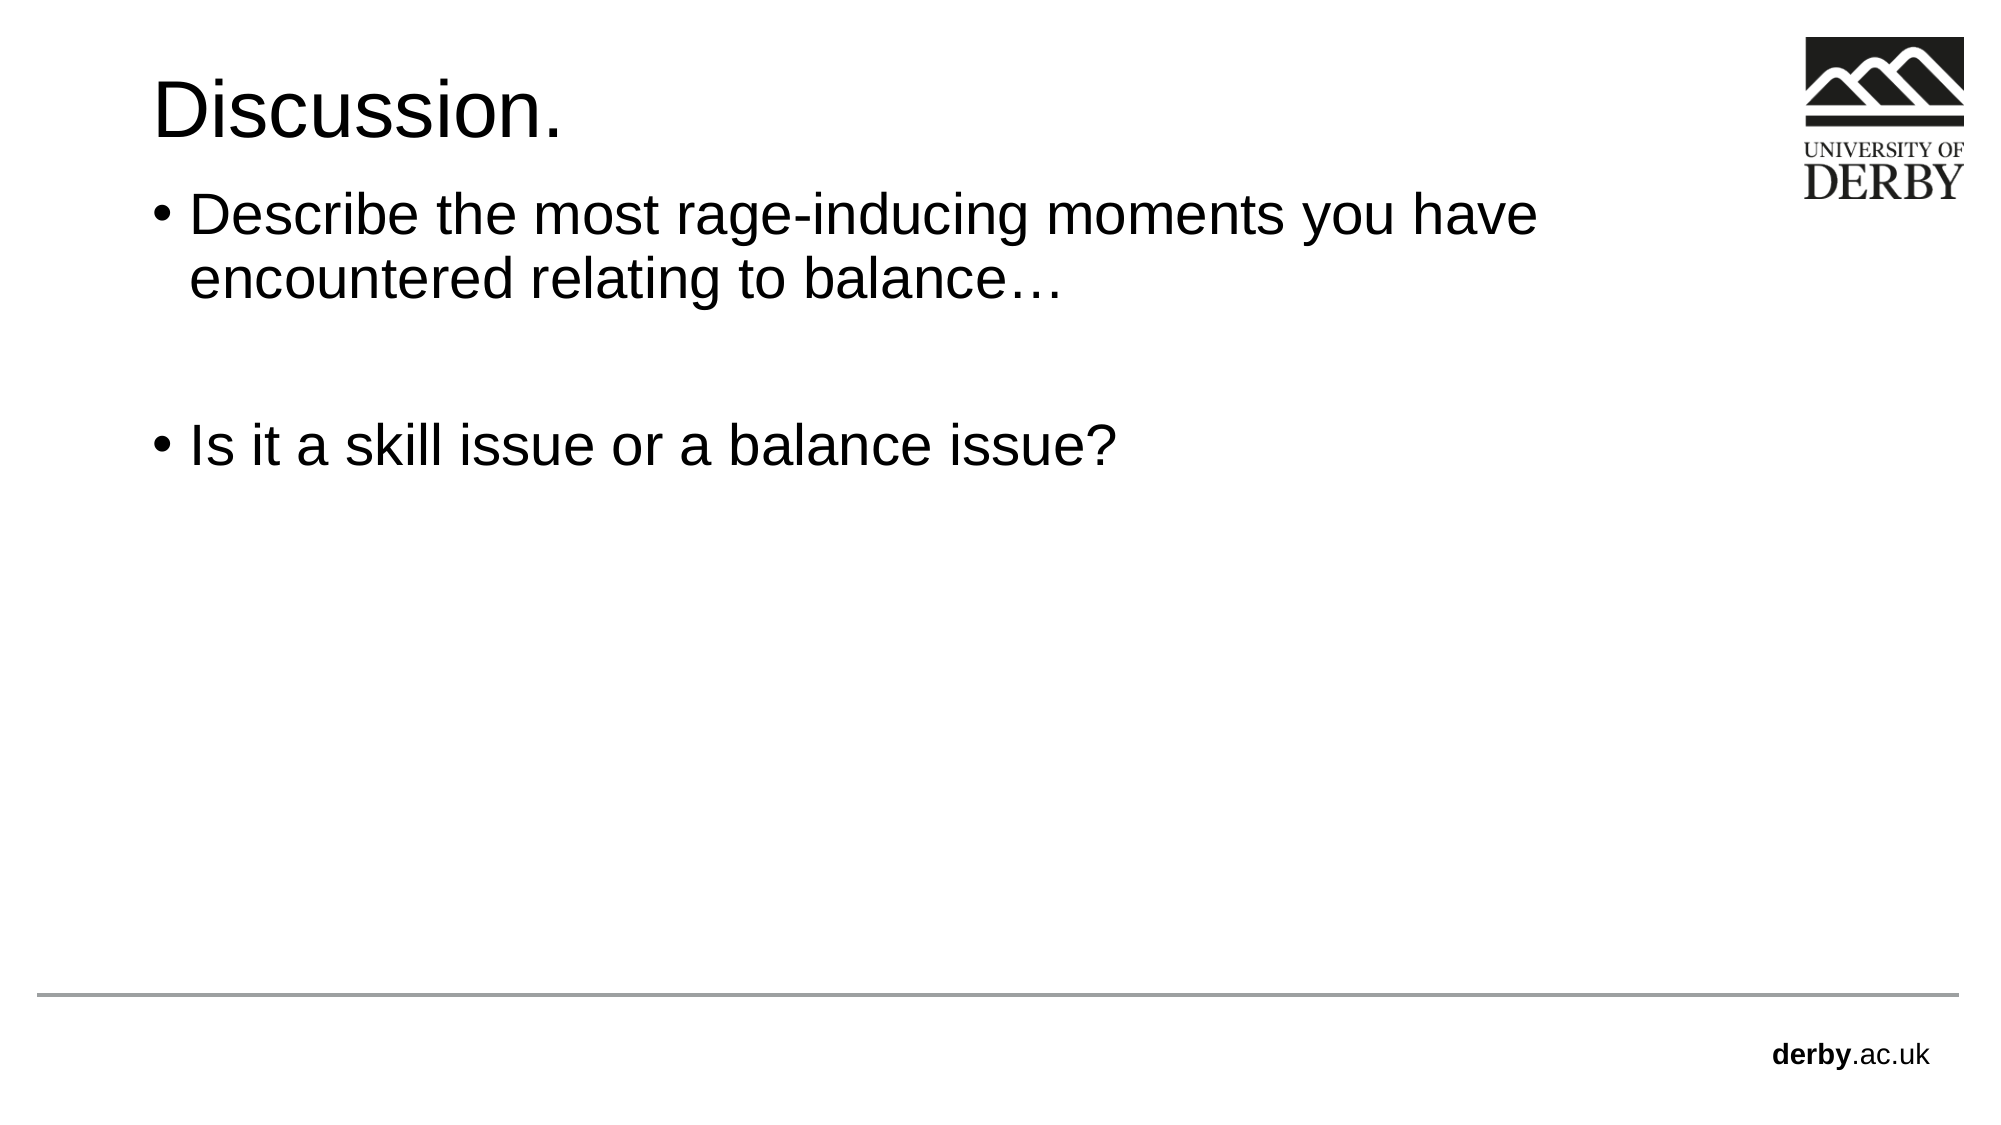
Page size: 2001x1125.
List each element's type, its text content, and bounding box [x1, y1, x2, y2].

title Discussion. [137, 59, 1791, 163]
picture [1804, 37, 1964, 199]
list Describe the most rage-inducing moments you have encountered relating to balance… Is it a skill issue or a balance issue? [137, 177, 1791, 985]
